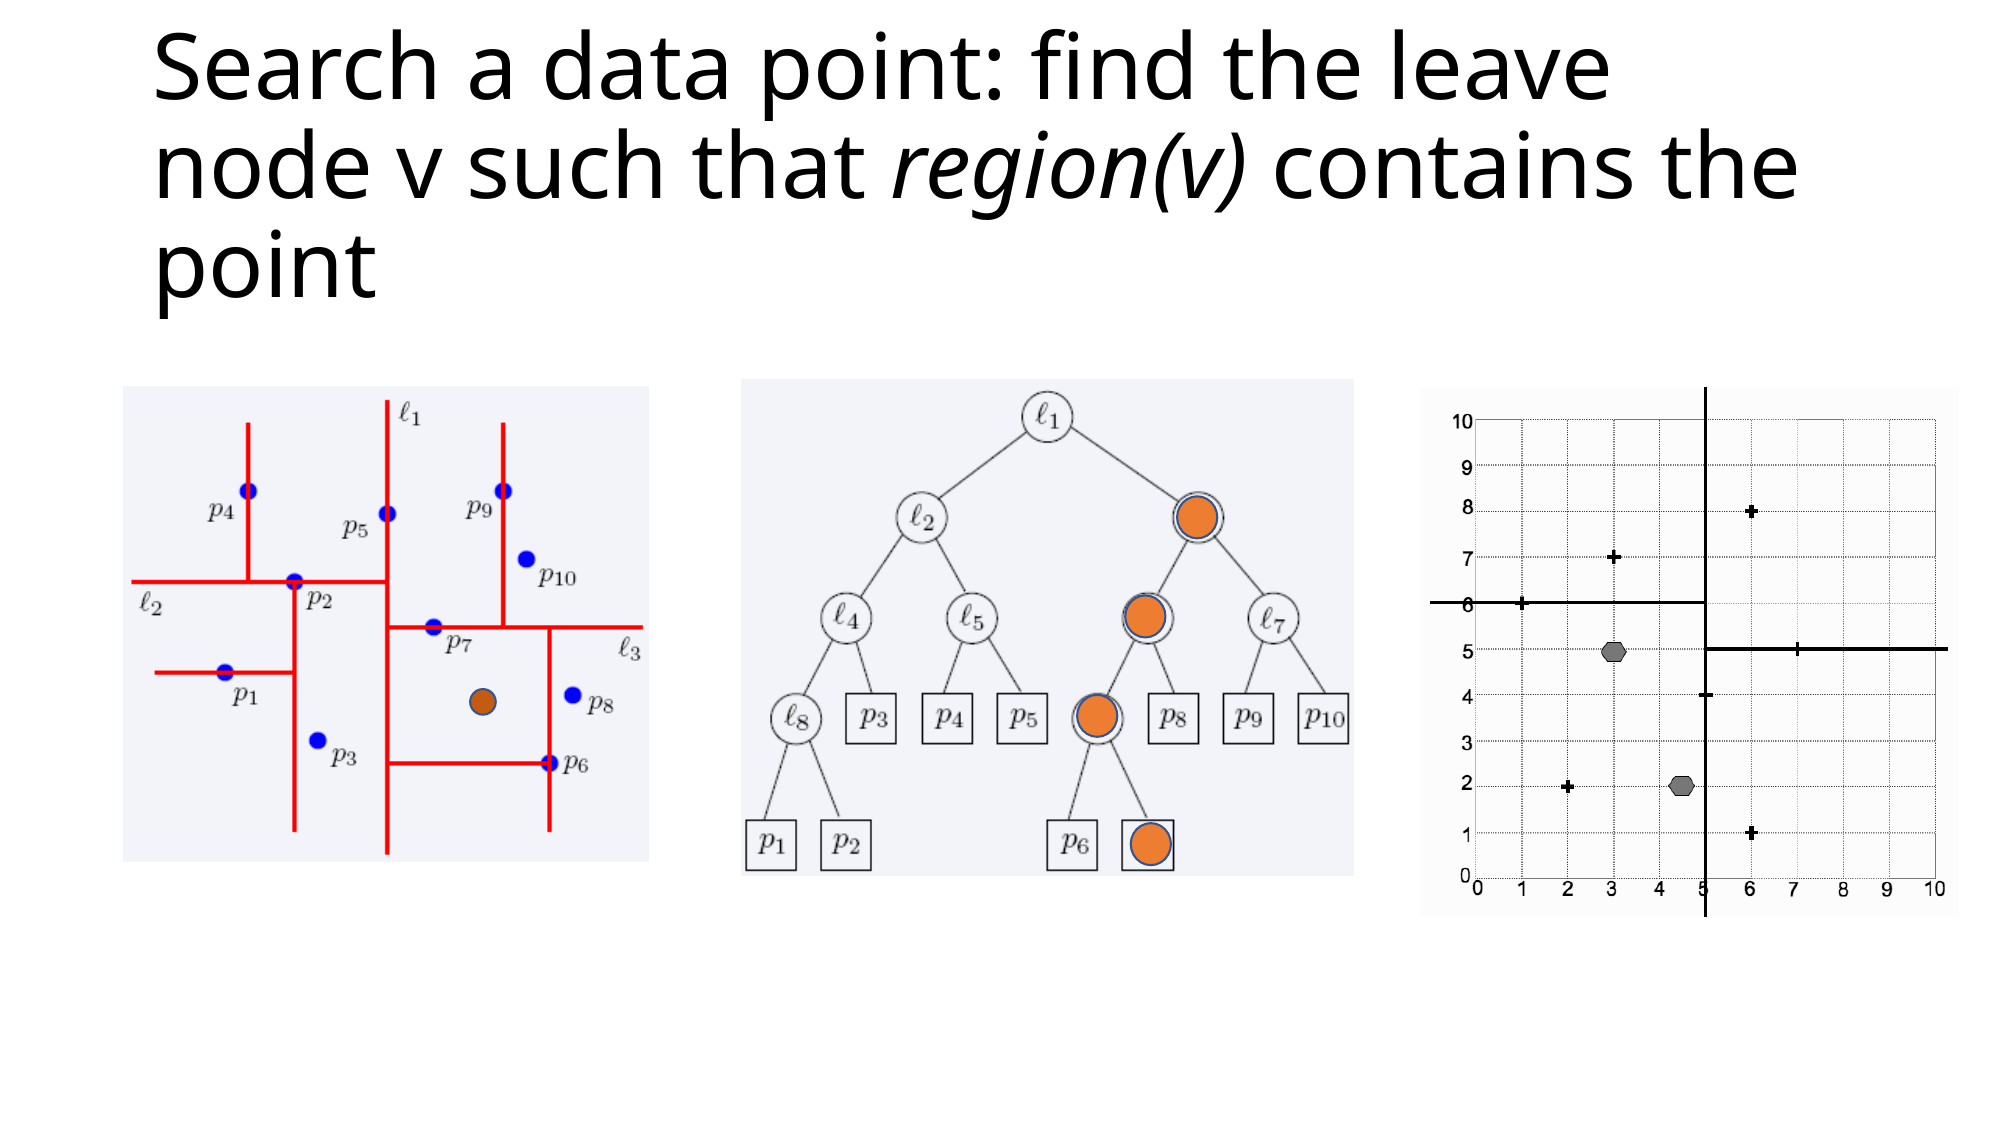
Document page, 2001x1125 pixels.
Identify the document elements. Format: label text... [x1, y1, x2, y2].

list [741, 379, 1354, 876]
picture [123, 386, 649, 862]
title Search a data point: find the leave node v such that region(v) contains the point [137, 59, 1863, 278]
picture [1420, 387, 1959, 917]
